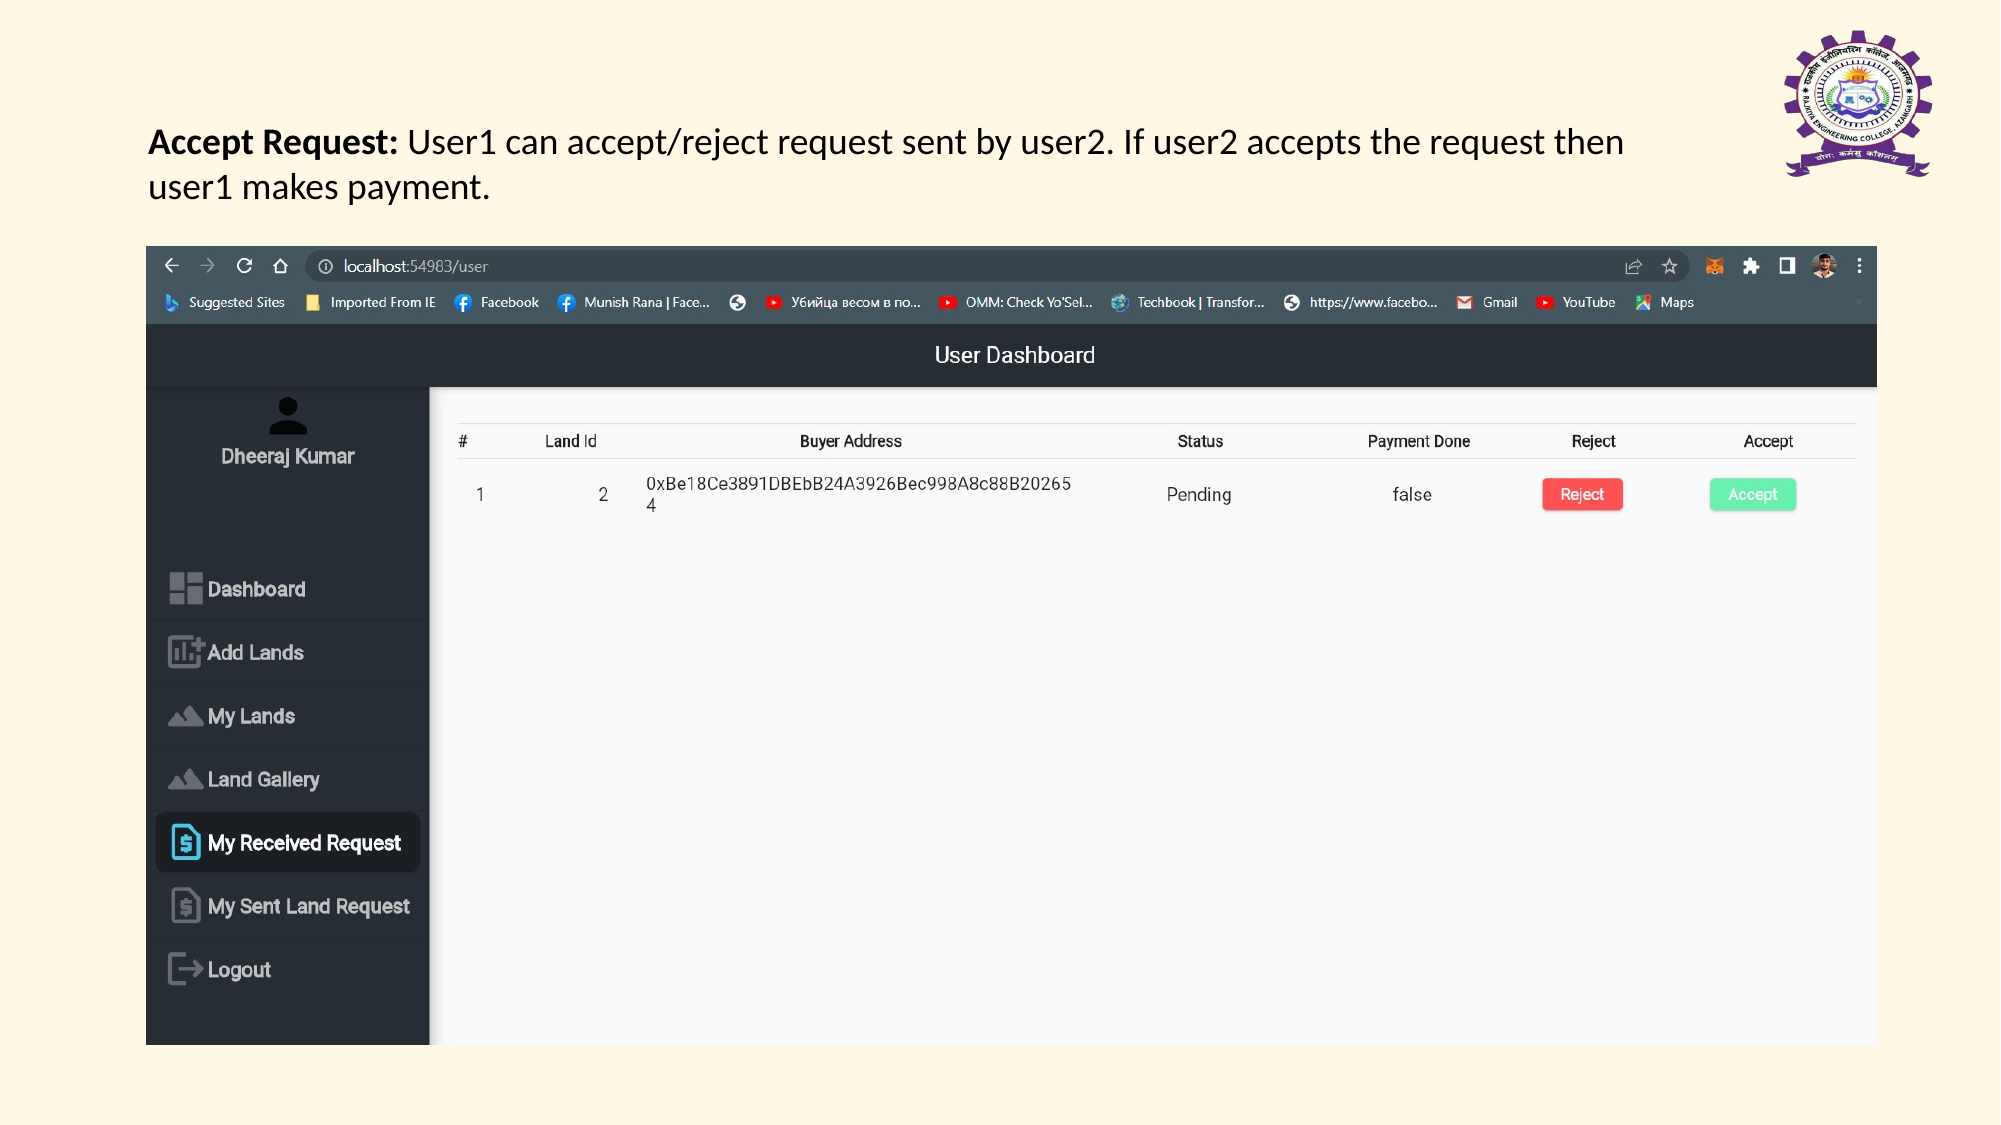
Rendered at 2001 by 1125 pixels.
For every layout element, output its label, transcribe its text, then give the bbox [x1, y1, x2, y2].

text_box Accept Request: User1 can accept/reject request sent by user2. If user2 accepts the request then user1 makes payment. [133, 109, 1684, 215]
picture [1763, 22, 1956, 186]
picture [146, 246, 1877, 1045]
